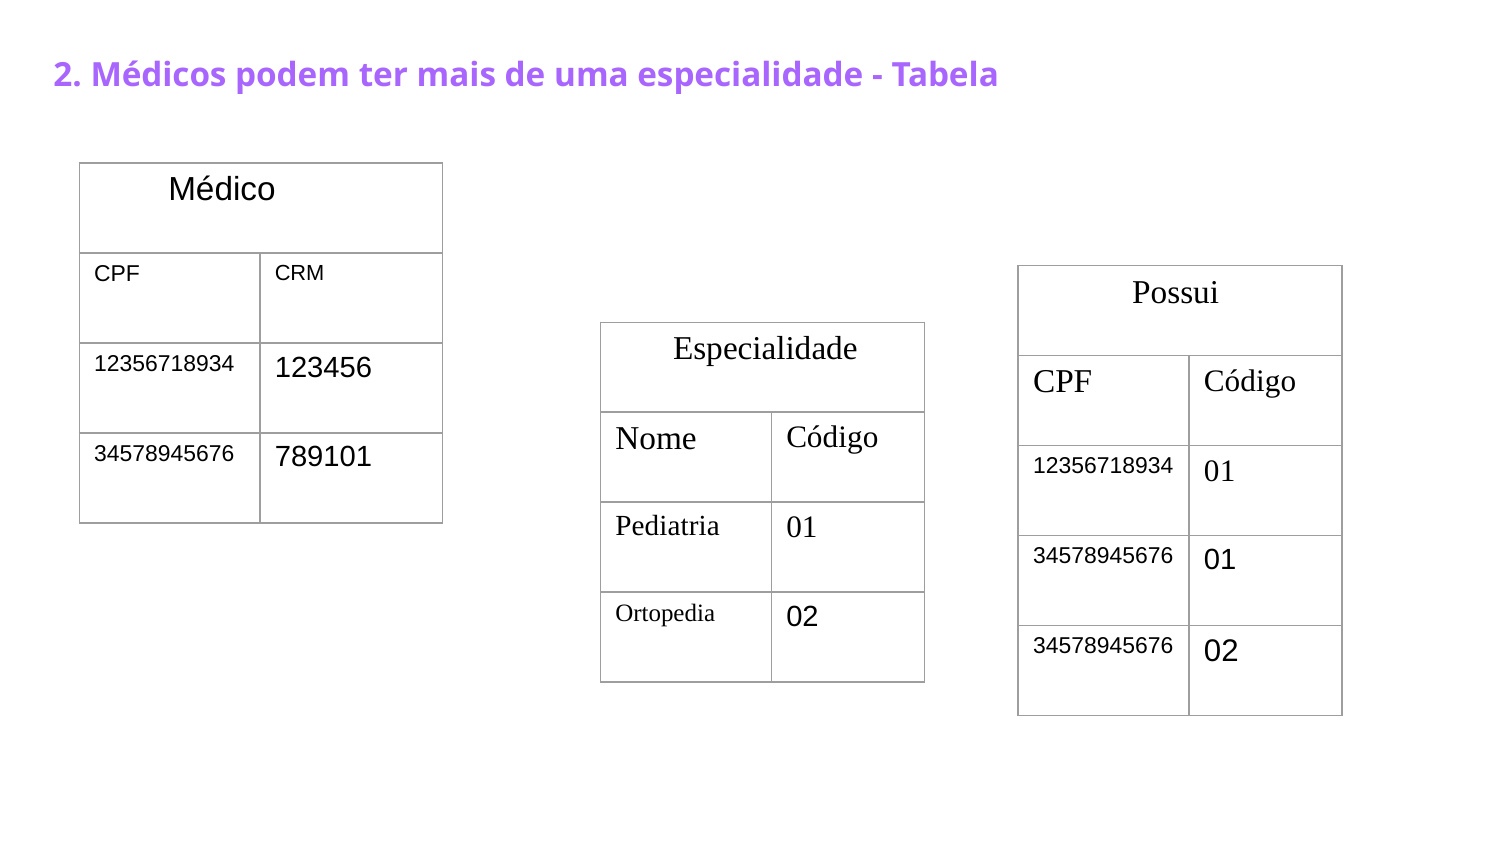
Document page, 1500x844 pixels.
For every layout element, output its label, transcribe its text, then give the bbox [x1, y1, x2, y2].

table_cell 01 [1190, 536, 1341, 625]
table_cell 34578945676 [80, 434, 259, 522]
table_cell Código [1190, 356, 1341, 445]
table_cell Código [772, 413, 924, 501]
table_cell CPF [1019, 356, 1188, 445]
table_cell CPF [80, 254, 259, 342]
table_header Possui [1019, 266, 1341, 355]
table_cell 02 [772, 593, 924, 681]
table_cell 12356718934 [1019, 446, 1188, 535]
table_cell 123456 [261, 344, 442, 432]
table_cell Pediatria [601, 503, 771, 591]
table_cell 789101 [261, 434, 442, 522]
table_cell Ortopedia [601, 593, 771, 681]
table_cell 02 [1190, 626, 1341, 715]
table_cell 34578945676 [1019, 536, 1188, 625]
text_box 2. Médicos podem ter mais de uma especialidade - Tabela [38, 38, 1335, 109]
table_cell 12356718934 [80, 344, 259, 432]
table_cell 01 [1190, 446, 1341, 535]
table_header Médico [80, 164, 442, 252]
table_cell Nome [601, 413, 771, 501]
table_header Especialidade [601, 323, 924, 411]
table_cell CRM [261, 254, 442, 342]
table_cell 34578945676 [1019, 626, 1188, 715]
table_cell 01 [772, 503, 924, 591]
